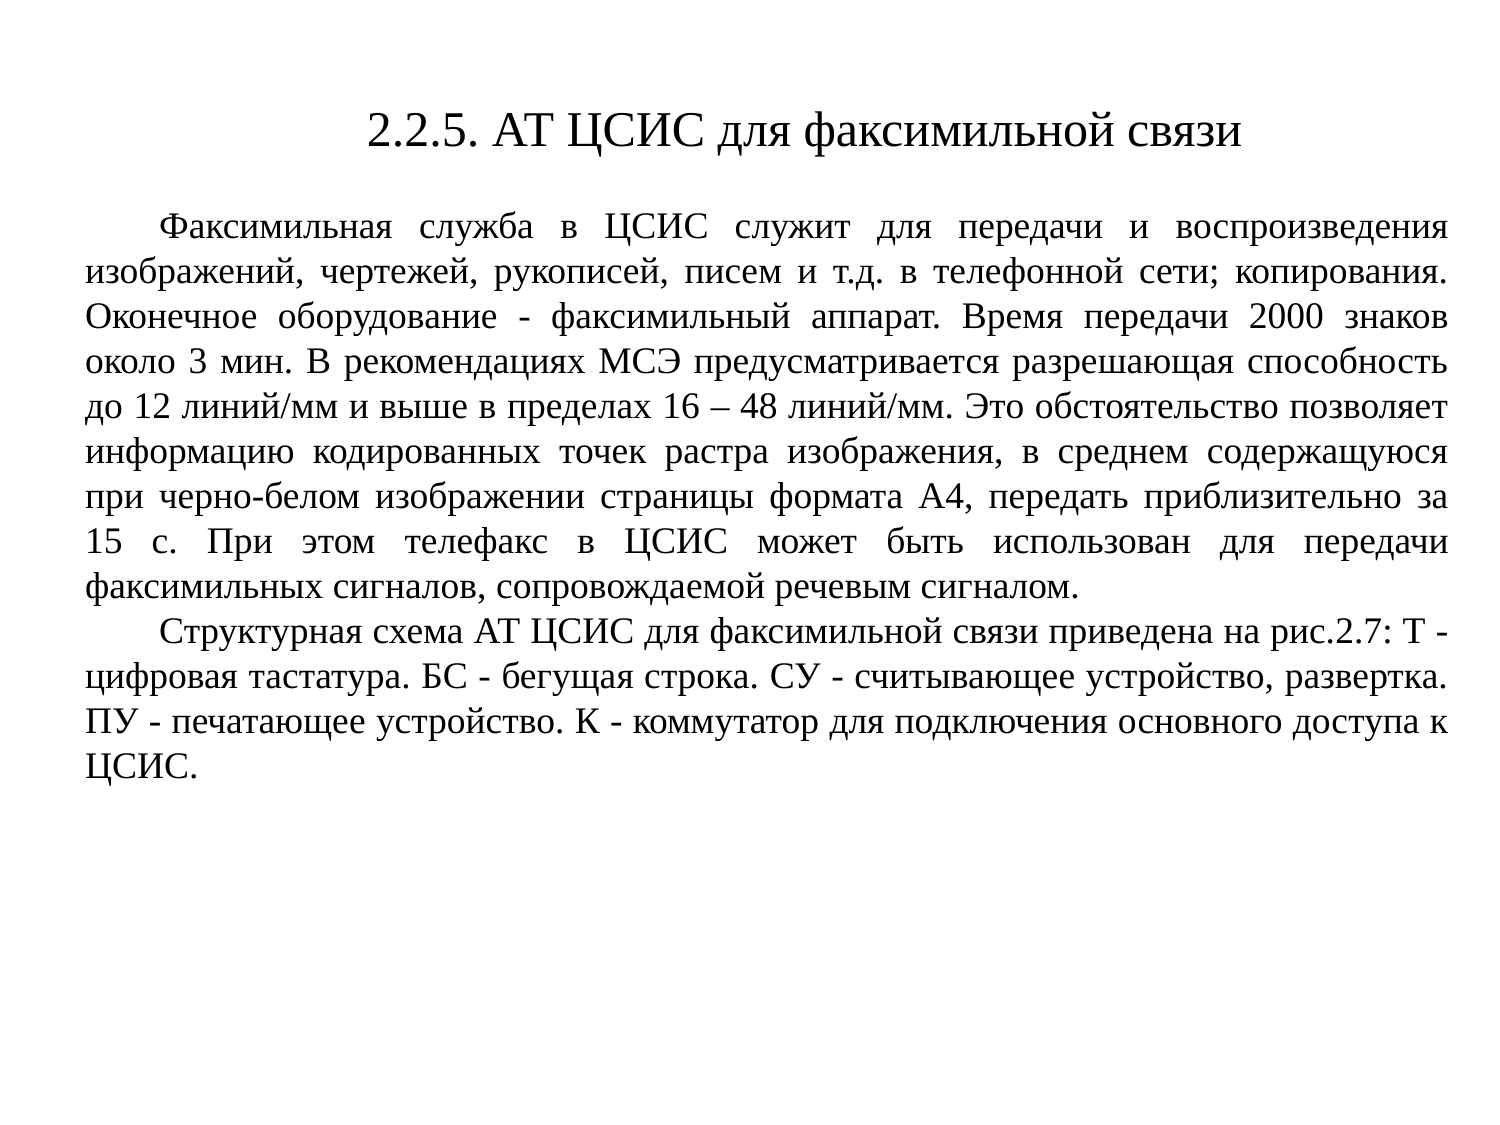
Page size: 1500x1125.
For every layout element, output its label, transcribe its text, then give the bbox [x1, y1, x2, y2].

text_box 2.2.5. АТ ЦСИС для факсимильной связи Факсимильная служба в ЦСИС служит для передачи и воспроизведения изображений, чертежей, рукописей, писем и т.д. в телефонной сети; копирования. Оконечное оборудование - факсимильный аппарат. Время передачи 2000 знаков около 3 мин. В рекомендациях МСЭ предусматривается разрешающая способность до 12 линий/мм и выше в пределах 16 – 48 линий/мм. Это обстоятельство позволяет информацию кодированных точек растра изображения, в среднем содержащуюся при черно-белом изображении страницы формата А4, передать приблизительно за 15 с. При этом телефакс в ЦСИС может быть использован для передачи факсимильных сигналов, сопровождаемой речевым сигналом. Структурная схема АТ ЦСИС для факсимильной связи приведена на рис.2.7: Т - цифровая тастатура. БС - бегущая строка. СУ - считывающее устройство, развертка. ПУ - печатающее устройство. К - коммутатор для подключения основного доступа к ЦСИС. [70, 88, 1465, 794]
